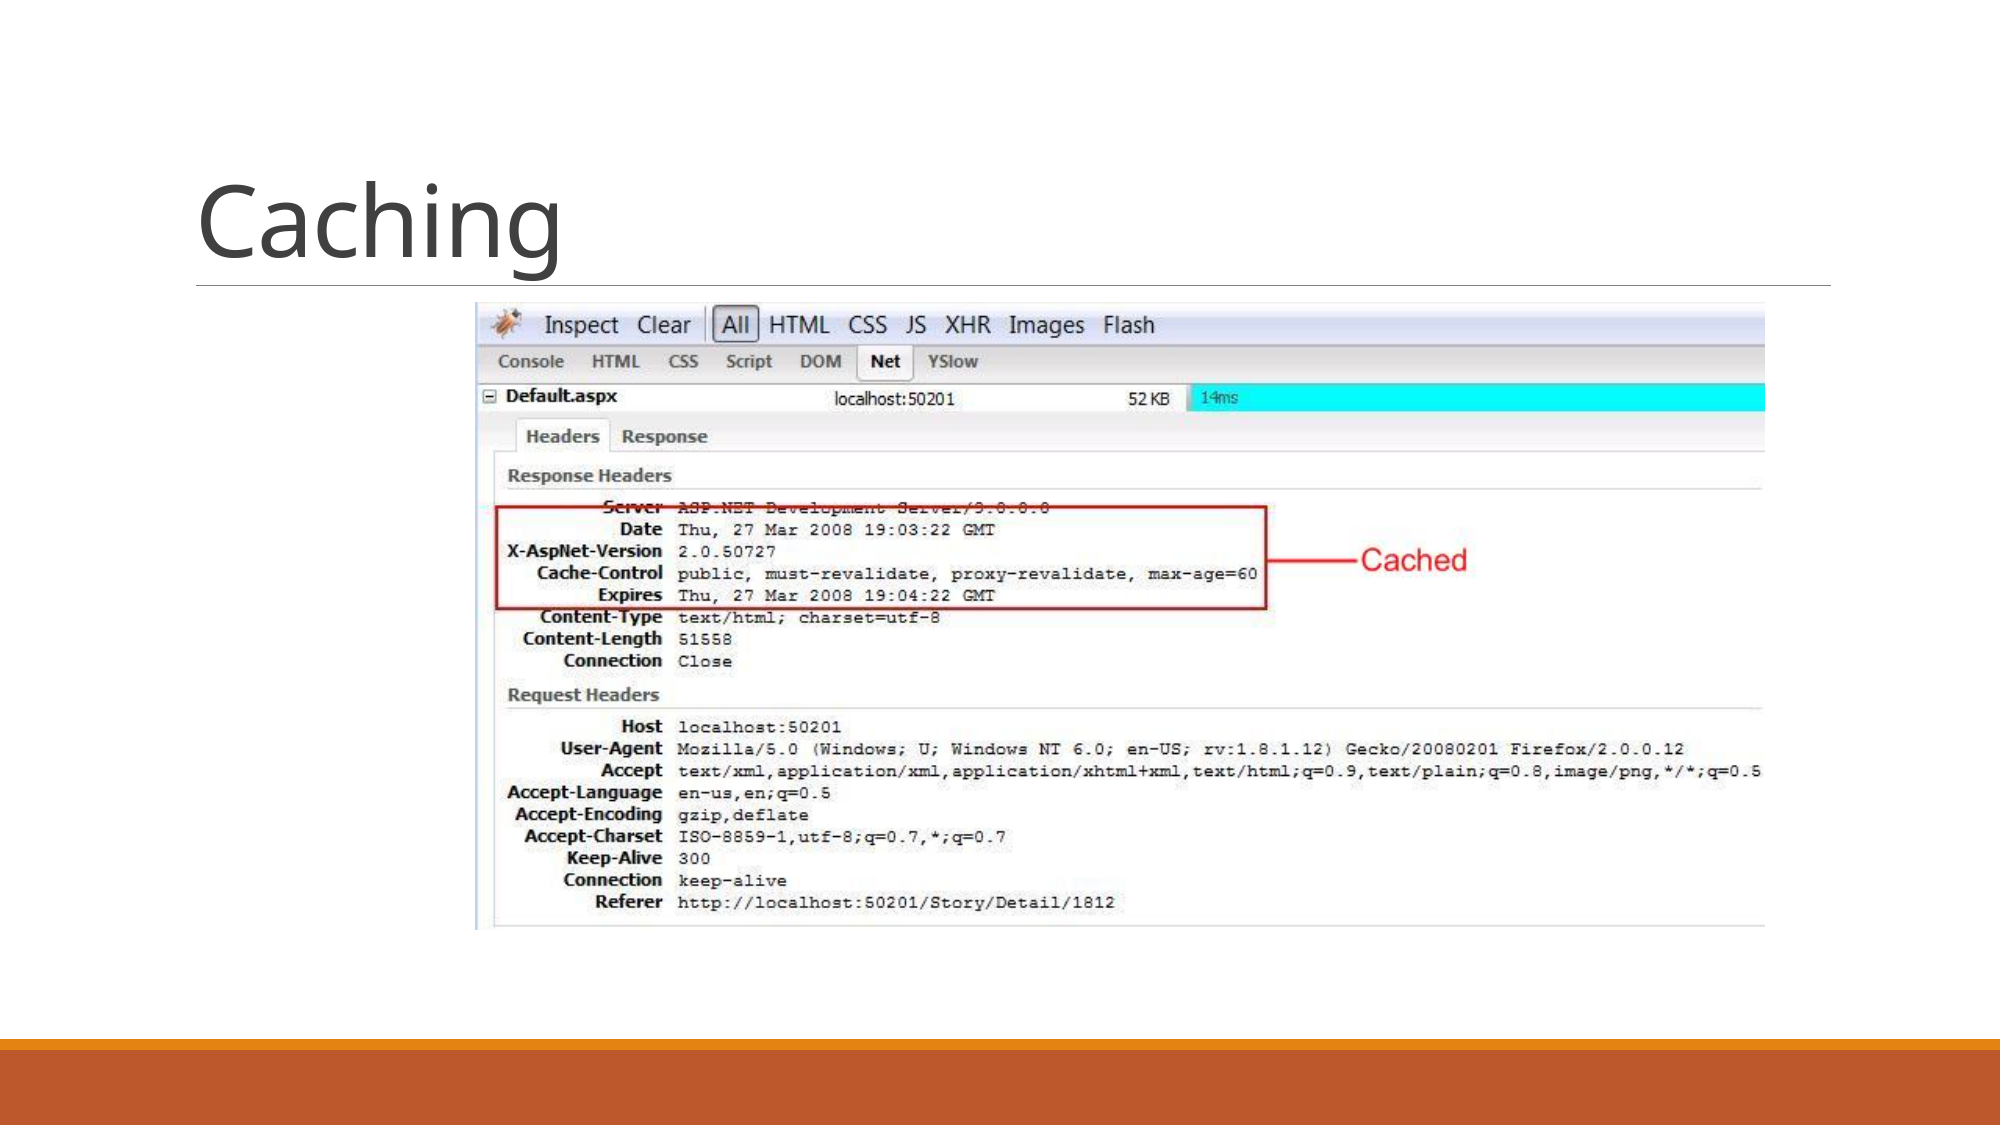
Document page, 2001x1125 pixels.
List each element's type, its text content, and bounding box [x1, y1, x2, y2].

picture [475, 302, 1766, 930]
title Caching [180, 47, 1830, 285]
